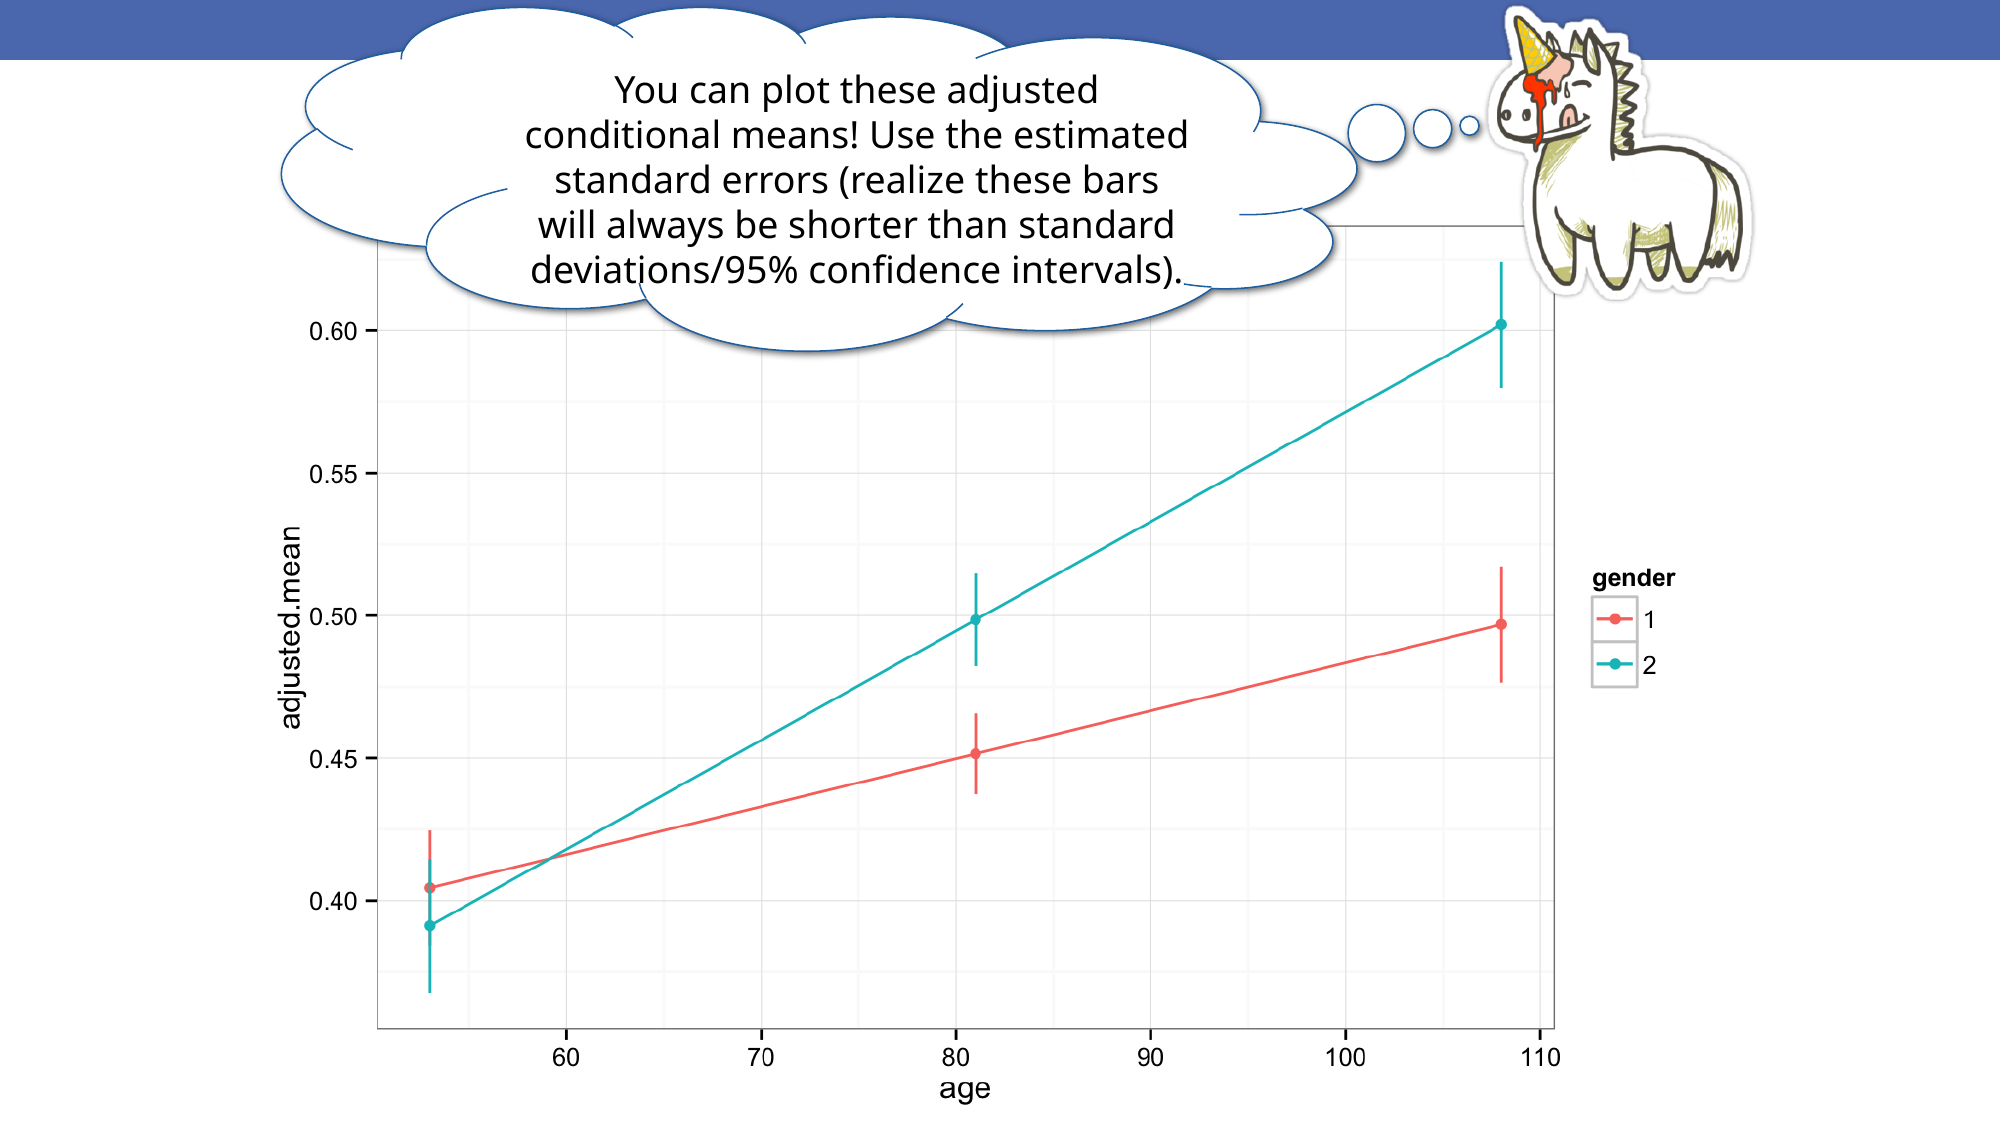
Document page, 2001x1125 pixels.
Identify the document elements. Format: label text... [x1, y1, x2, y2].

picture [249, 0, 1780, 1125]
text_box You can plot these adjusted conditional means! Use the estimated standard errors (realize these bars will always be shorter than standard deviations/95% confidence intervals). [280, 6, 1407, 185]
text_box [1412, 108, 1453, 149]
